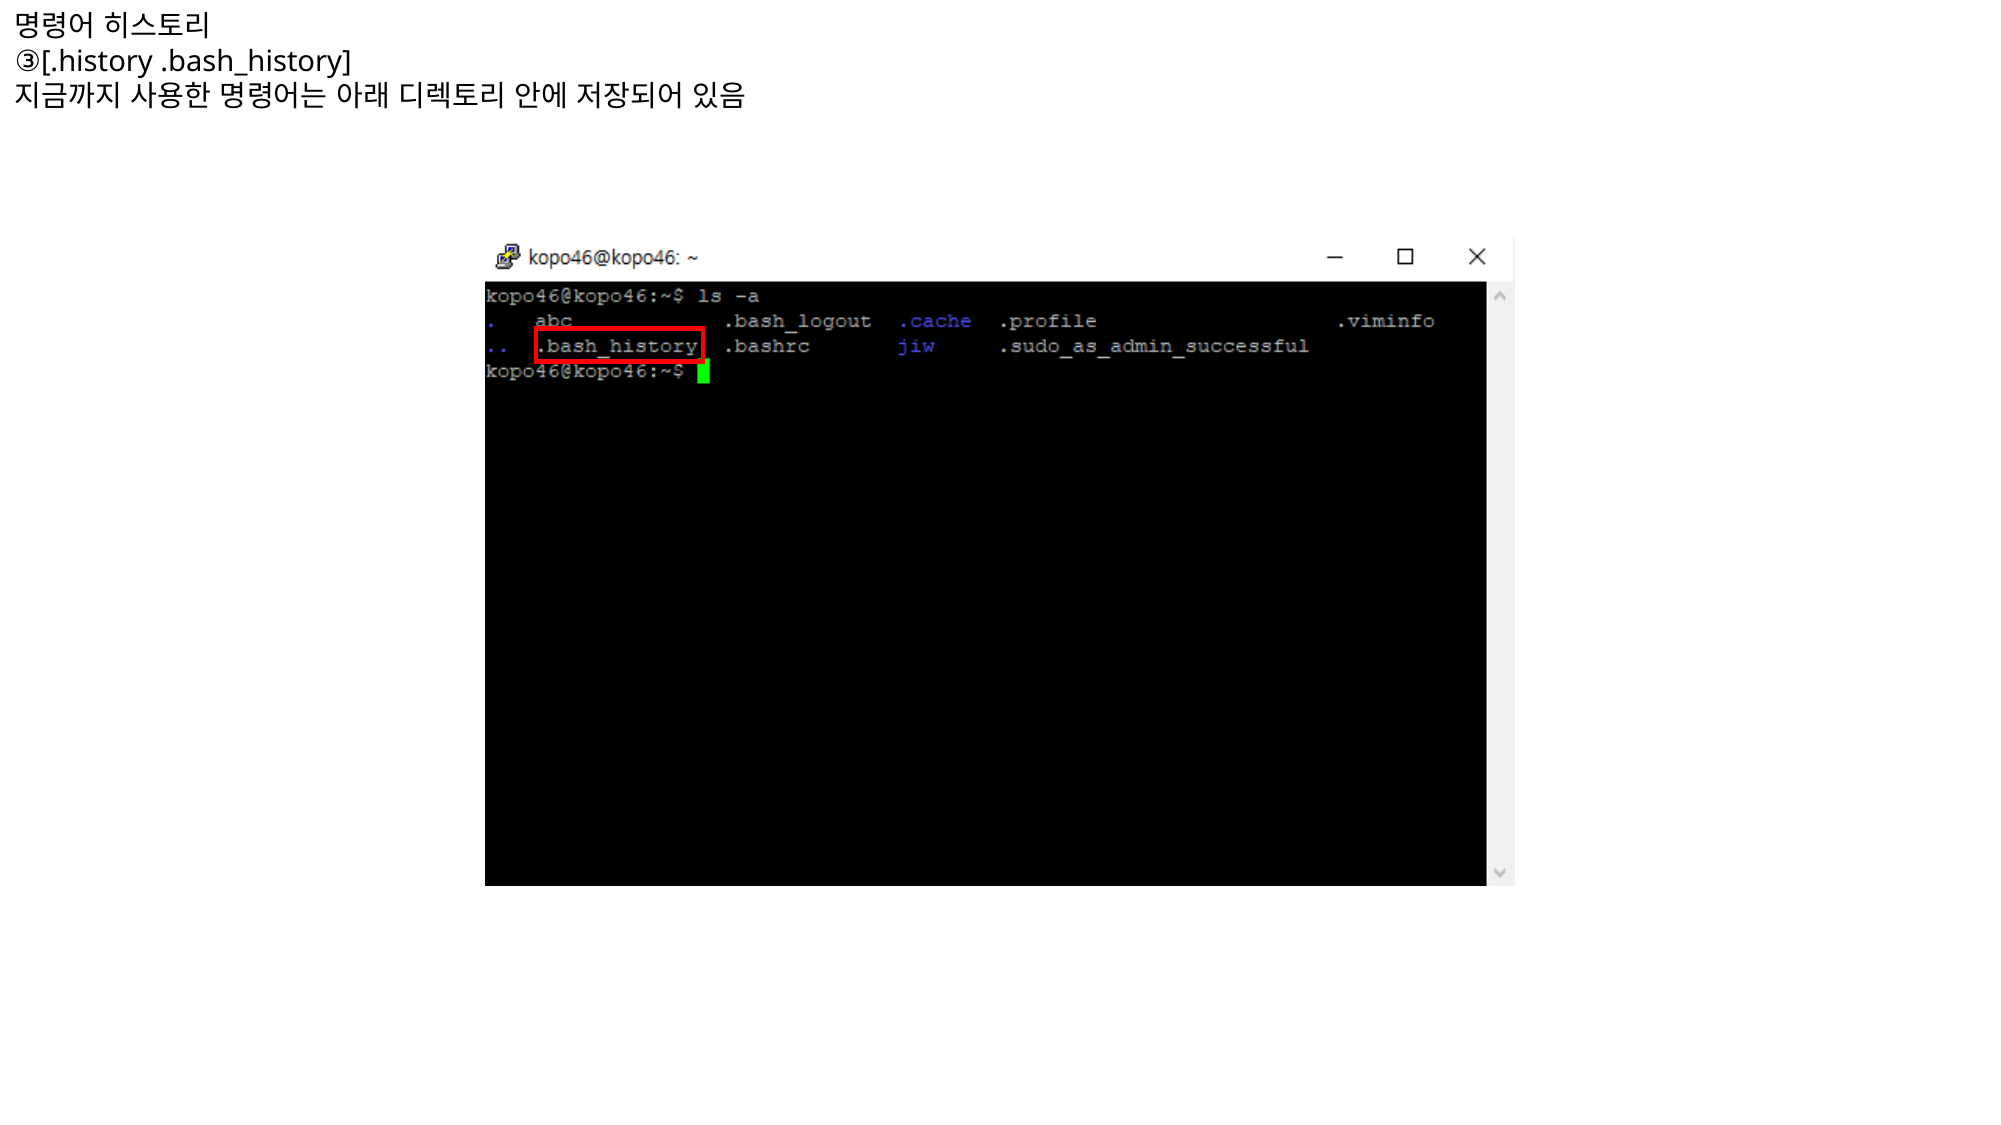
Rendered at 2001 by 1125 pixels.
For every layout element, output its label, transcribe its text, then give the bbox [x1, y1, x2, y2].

text_box 명령어 히스토리 ③[.history .bash_history] 지금까지 사용한 명령어는 아래 디렉토리 안에 저장되어 있음 [0, 0, 1000, 120]
picture [485, 238, 1515, 886]
